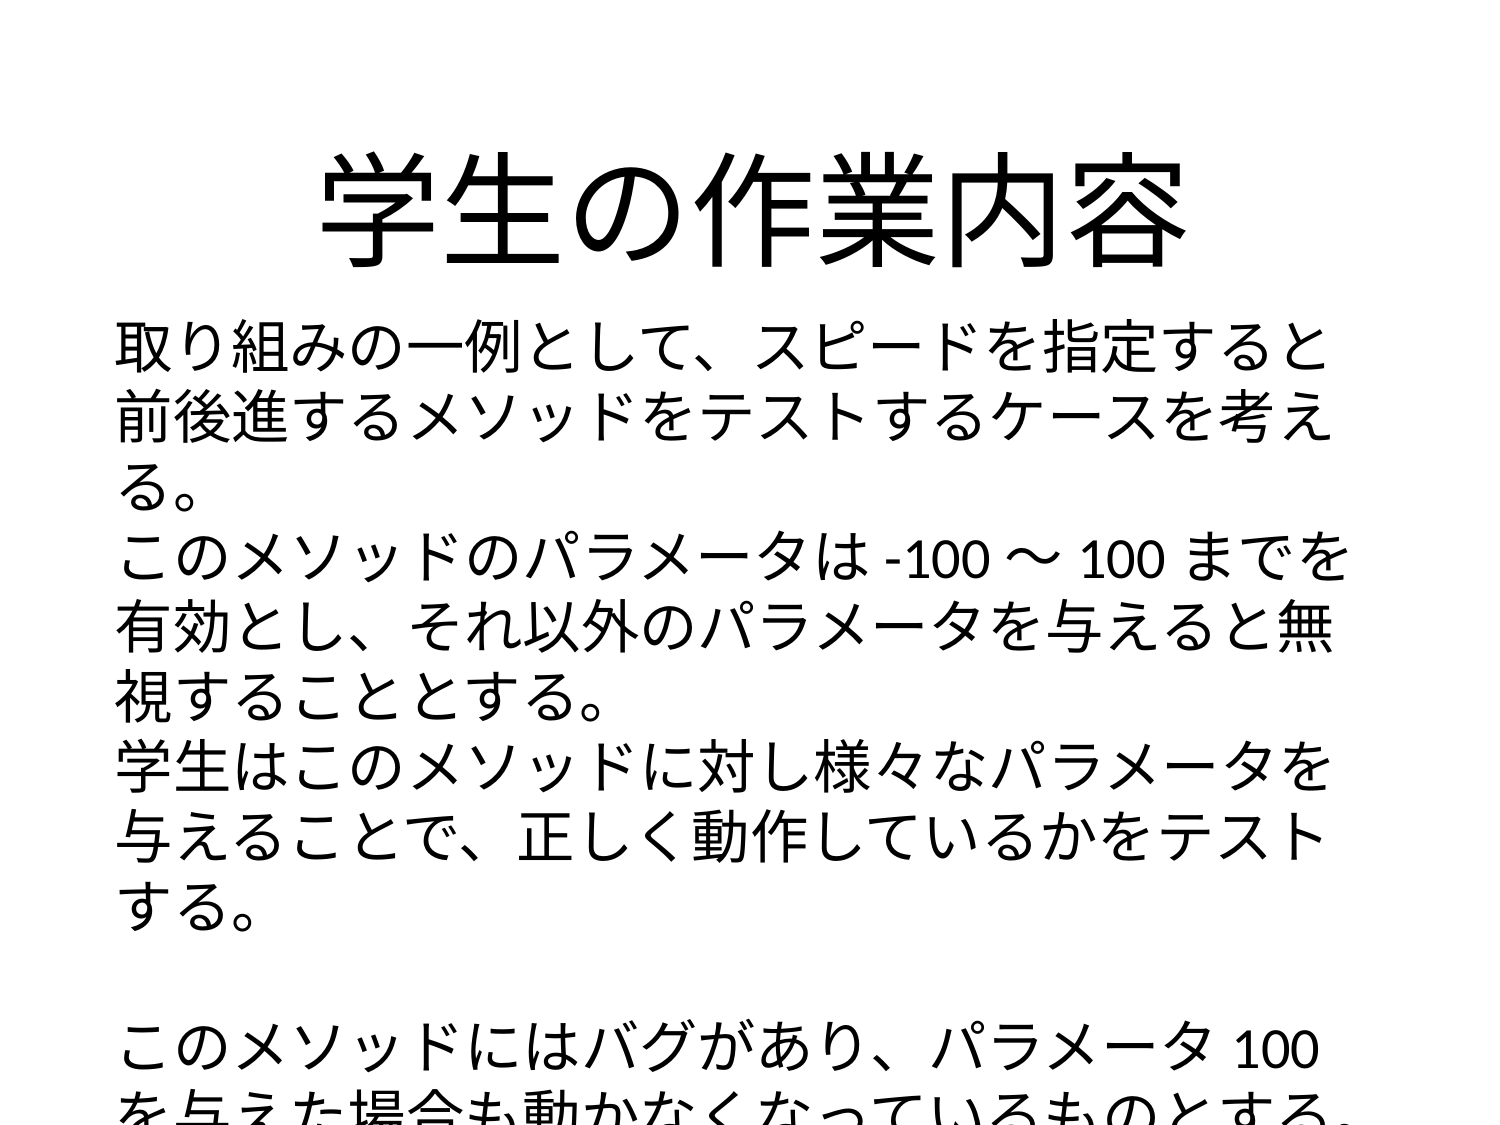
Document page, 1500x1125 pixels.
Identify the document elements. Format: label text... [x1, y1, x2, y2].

text_box 学生の作業内容 [301, 125, 1365, 291]
text_box 取り組みの一例として、スピードを指定すると前後進するメソッドをテストするケースを考える。 このメソッドのパラメータは-100～100までを有効とし、それ以外のパラメータを与えると無視することとする。 学生はこのメソッドに対し様々なパラメータを与えることで、正しく動作しているかをテストする。 このメソッドにはバグがあり、パラメータ100を与えた場合も動かなくなっているものとする。 このバグを発見し、修正することを目的とする。 [100, 302, 1400, 1125]
